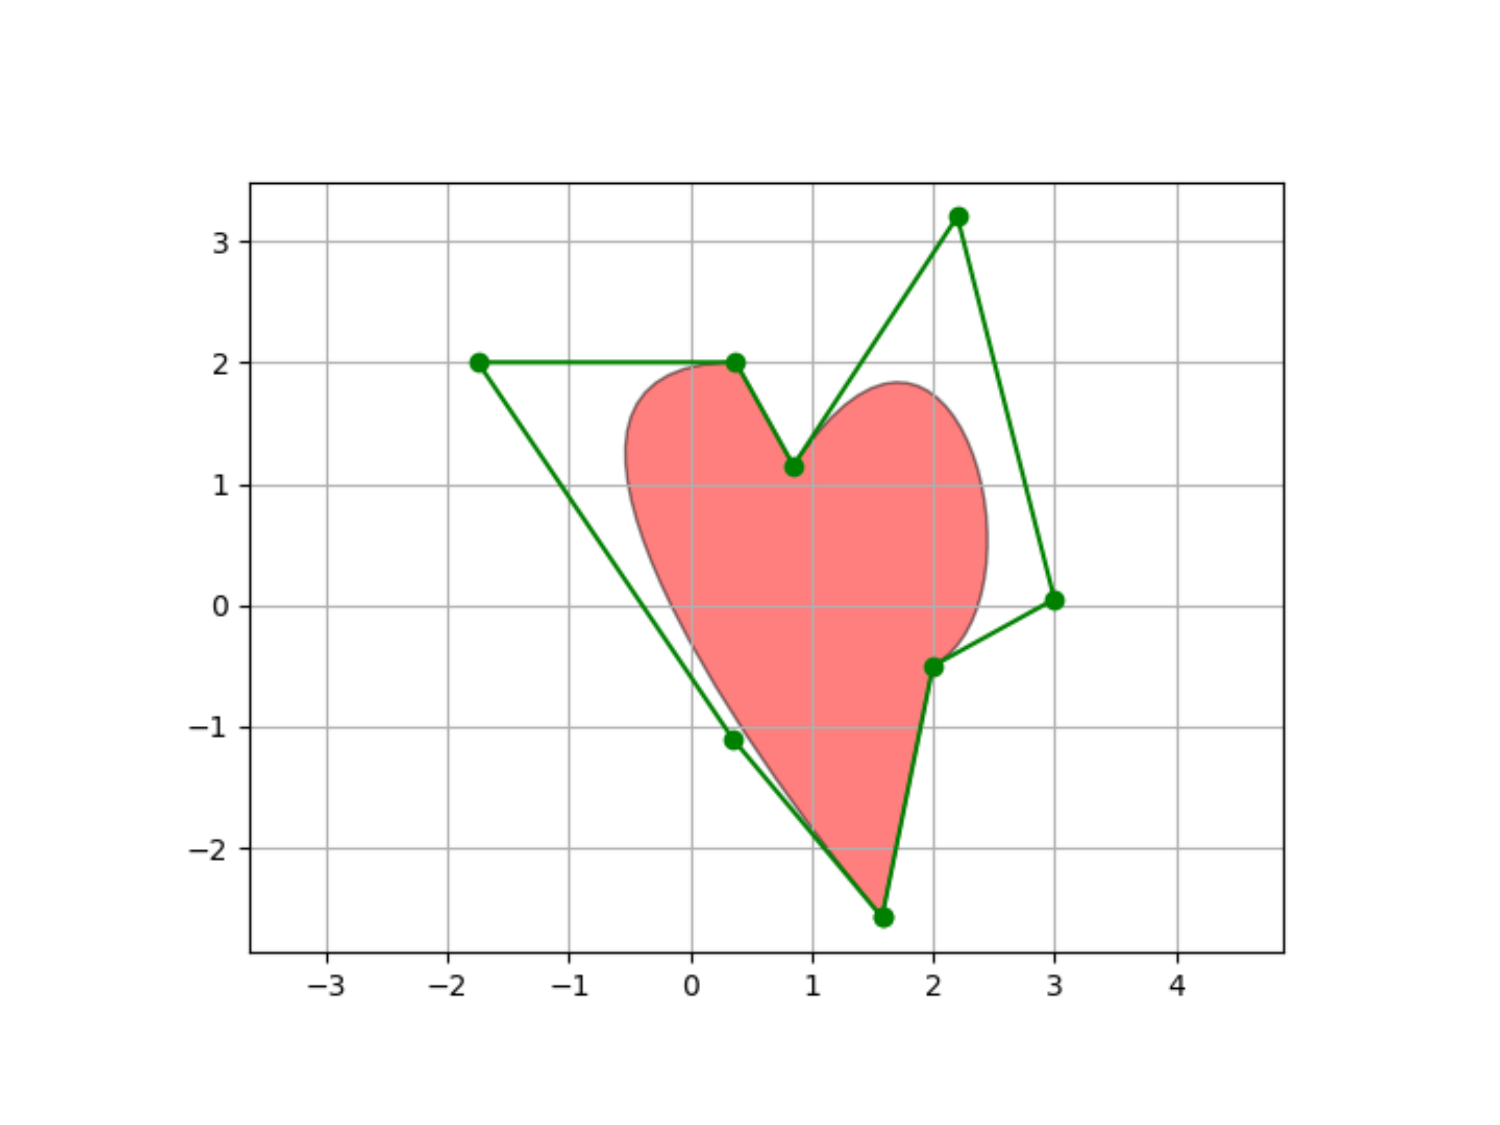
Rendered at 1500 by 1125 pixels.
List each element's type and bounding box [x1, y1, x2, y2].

picture [83, 62, 1417, 1063]
